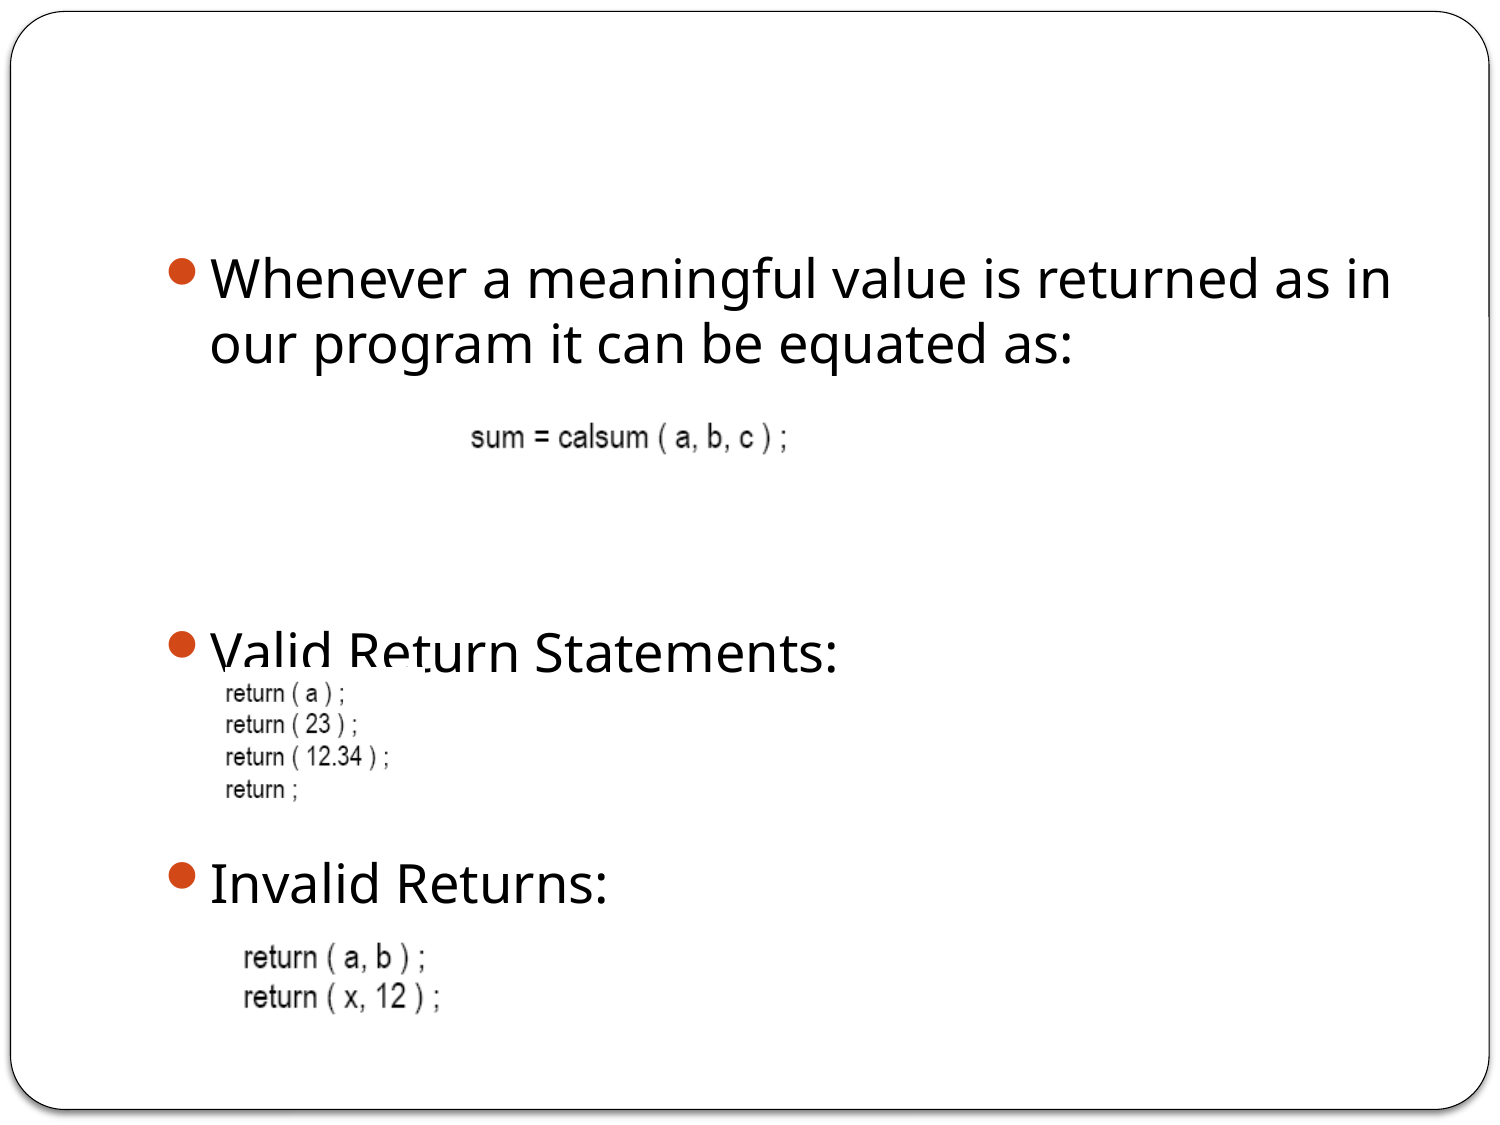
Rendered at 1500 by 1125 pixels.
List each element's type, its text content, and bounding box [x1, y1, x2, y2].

picture [237, 924, 523, 1043]
picture [224, 666, 426, 833]
picture [449, 412, 829, 476]
list Whenever a meaningful value is returned as in our program it can be equated as: Valid Return Statements: Invalid Returns: [150, 237, 1425, 988]
